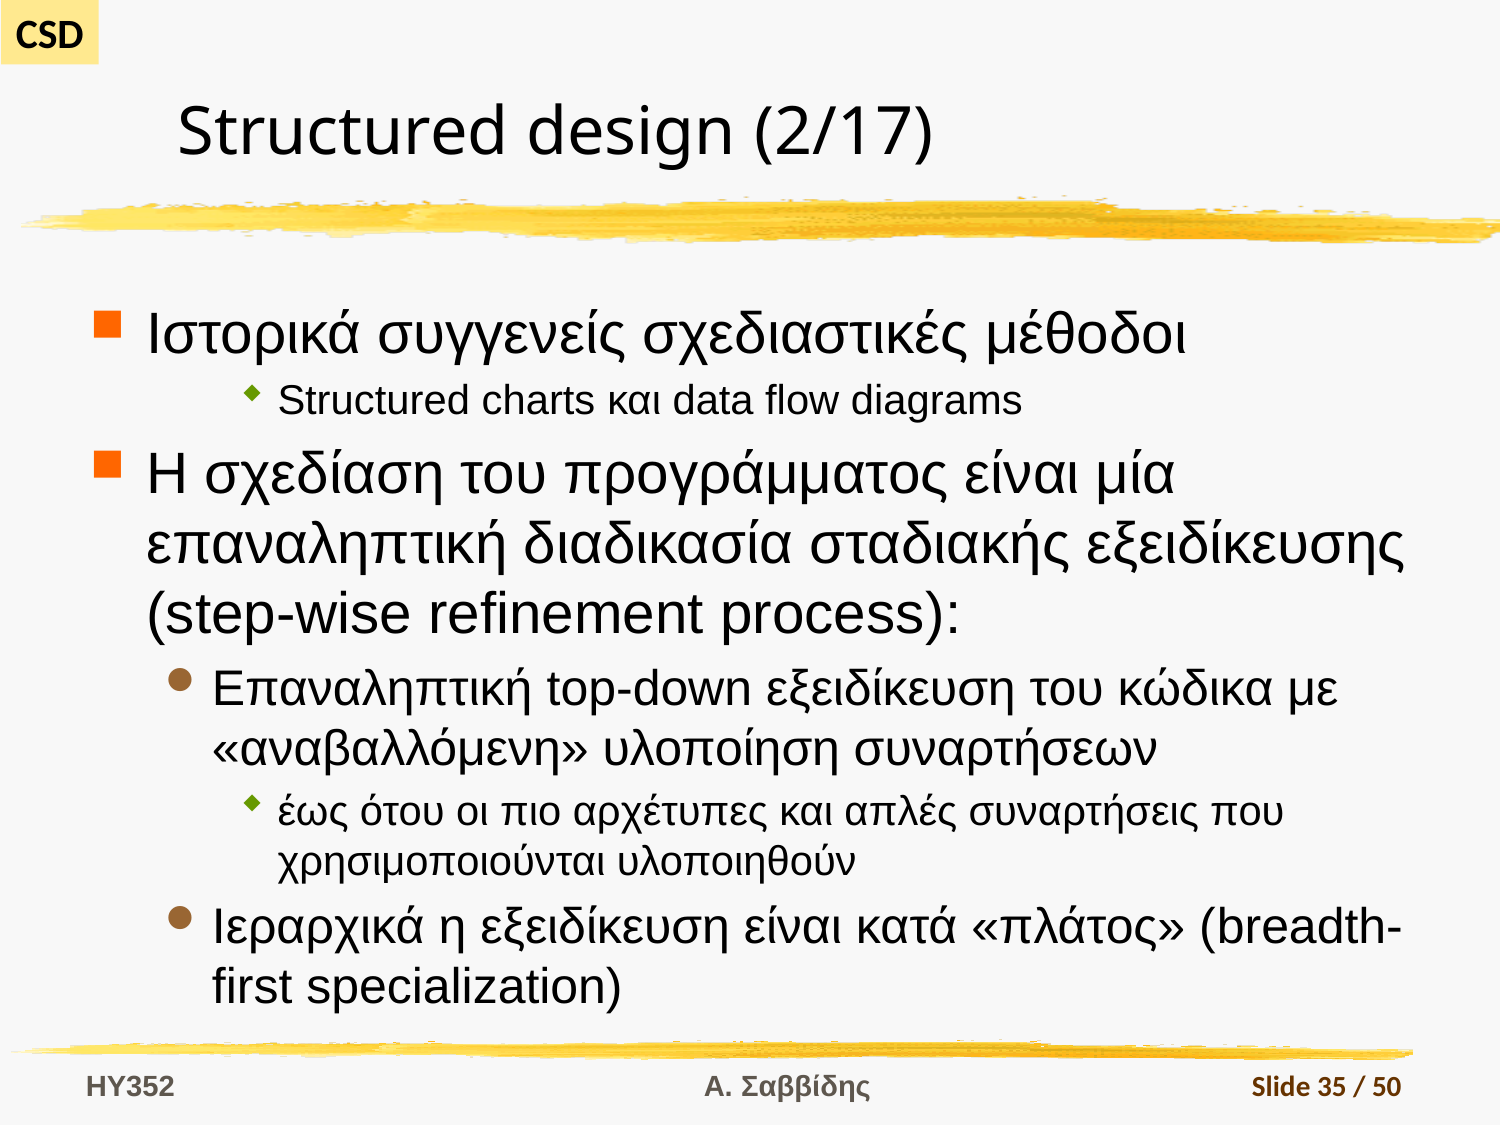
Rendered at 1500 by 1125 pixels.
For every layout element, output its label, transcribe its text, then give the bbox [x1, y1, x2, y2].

picture [400, 1037, 549, 1064]
slide_number Slide 35 / 50 [1104, 1034, 1417, 1110]
footer Α. Σαββίδης [549, 1034, 1025, 1110]
picture [11, 1037, 70, 1064]
picture [21, 190, 1500, 254]
picture [1025, 1037, 1104, 1064]
list Ιστορικά συγγενείς σχεδιαστικές μέθοδοι Structured charts και data flow diagrams Η σχεδίαση του προγράμματος είναι μία επαναληπτική διαδικασία σταδιακής εξειδίκευσης (step-wise refinement process): Επαναληπτική top-down εξειδίκευση του κώδικα με «αναβαλλόμενη» υλοποίηση συναρτήσεων έως ότου οι πιο αρχέτυπες και απλές συναρτήσεις που χρησιμοποιούνται υλοποιηθούν Ιεραρχικά η εξειδίκευση είναι κατά «πλάτος» (breadth-first specialization) [75, 287, 1438, 1013]
title Structured design (2/17) [162, 24, 1500, 175]
slide_number HY352 [70, 1034, 400, 1110]
